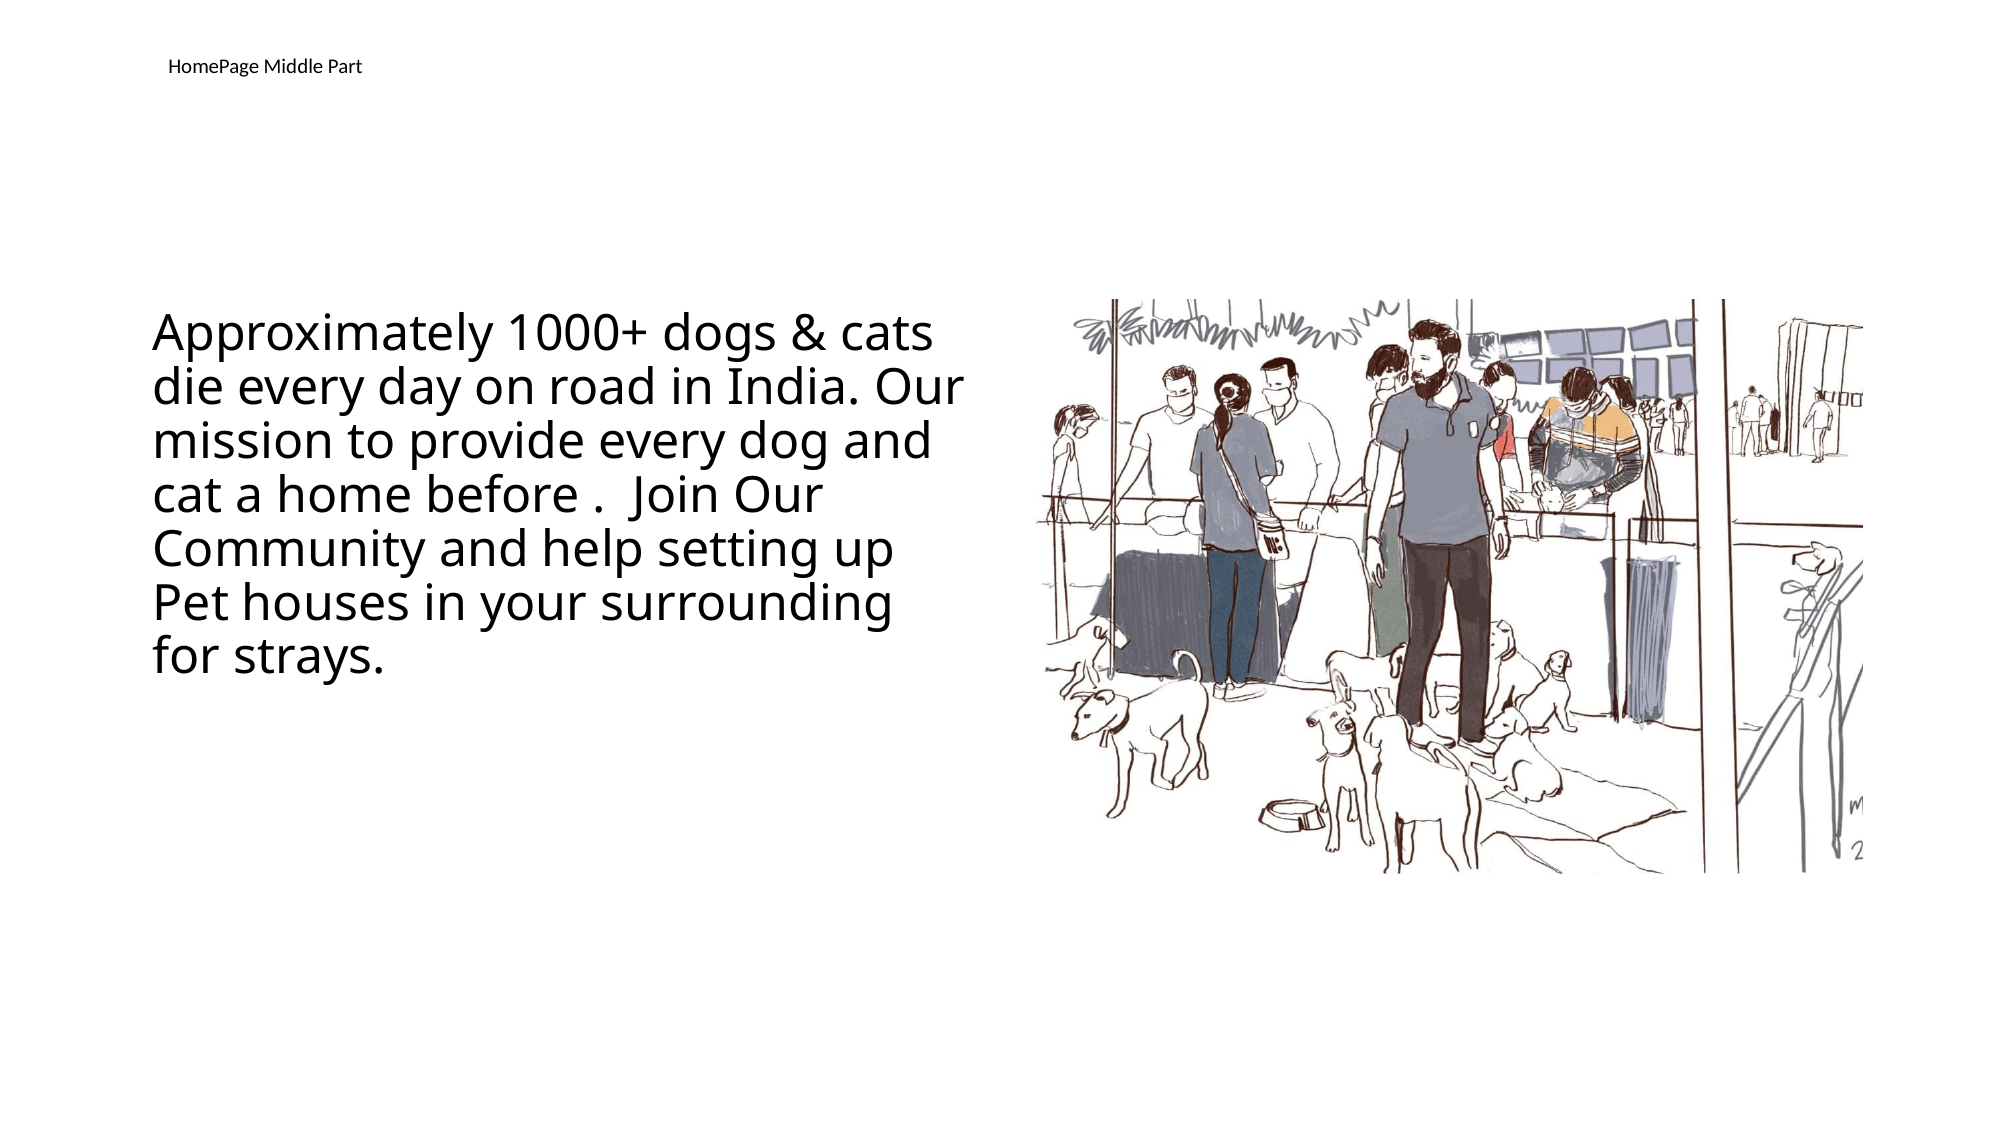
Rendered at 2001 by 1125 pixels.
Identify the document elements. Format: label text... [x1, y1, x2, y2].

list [1012, 299, 1863, 874]
title [137, 59, 1863, 278]
list Approximately 1000+ dogs & cats die every day on road in India. Our mission to provide every dog and cat a home before . Join Our Community and help setting up Pet houses in your surrounding for strays. [137, 299, 988, 1014]
text_box HomePage Middle Part [153, 45, 462, 85]
